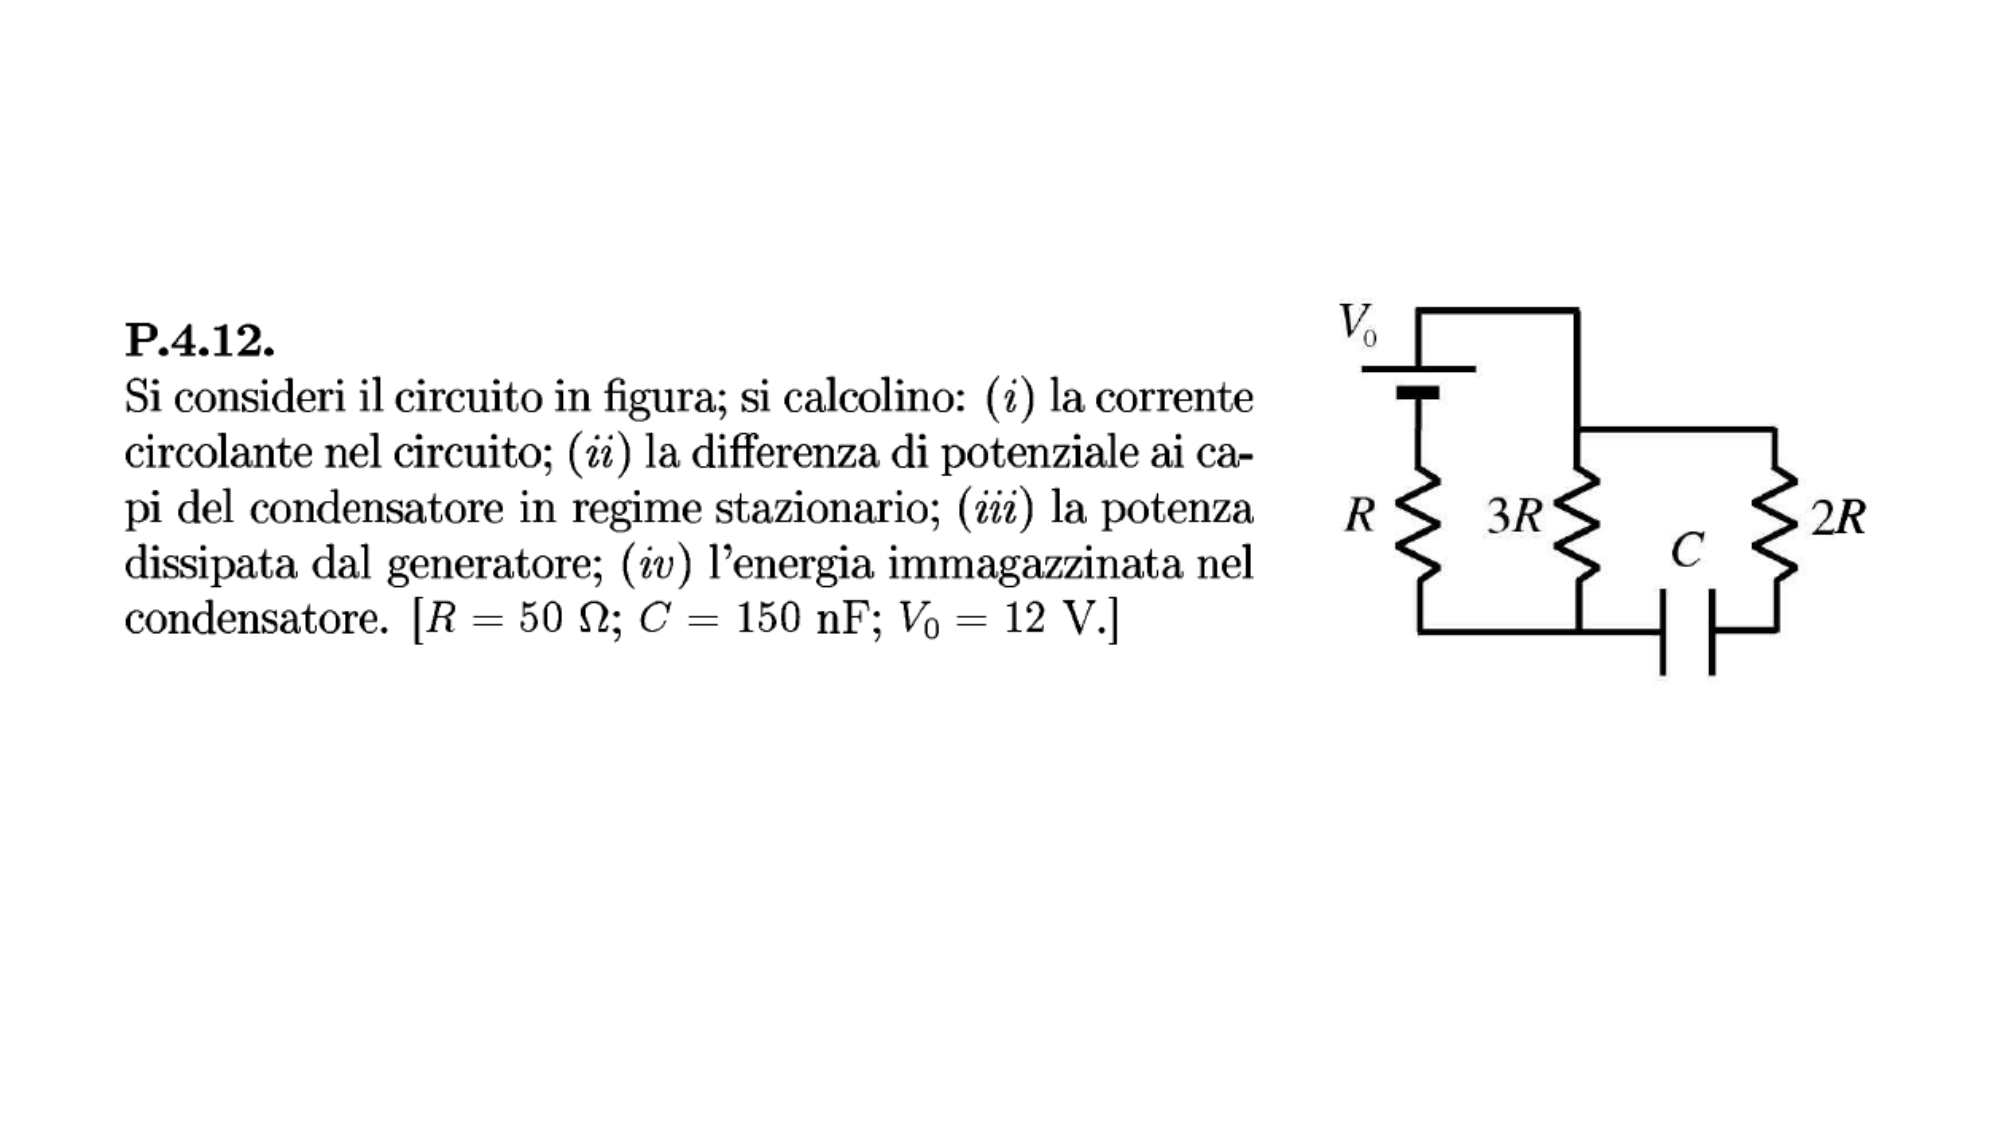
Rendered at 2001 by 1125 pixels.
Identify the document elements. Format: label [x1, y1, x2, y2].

picture [64, 234, 2000, 817]
